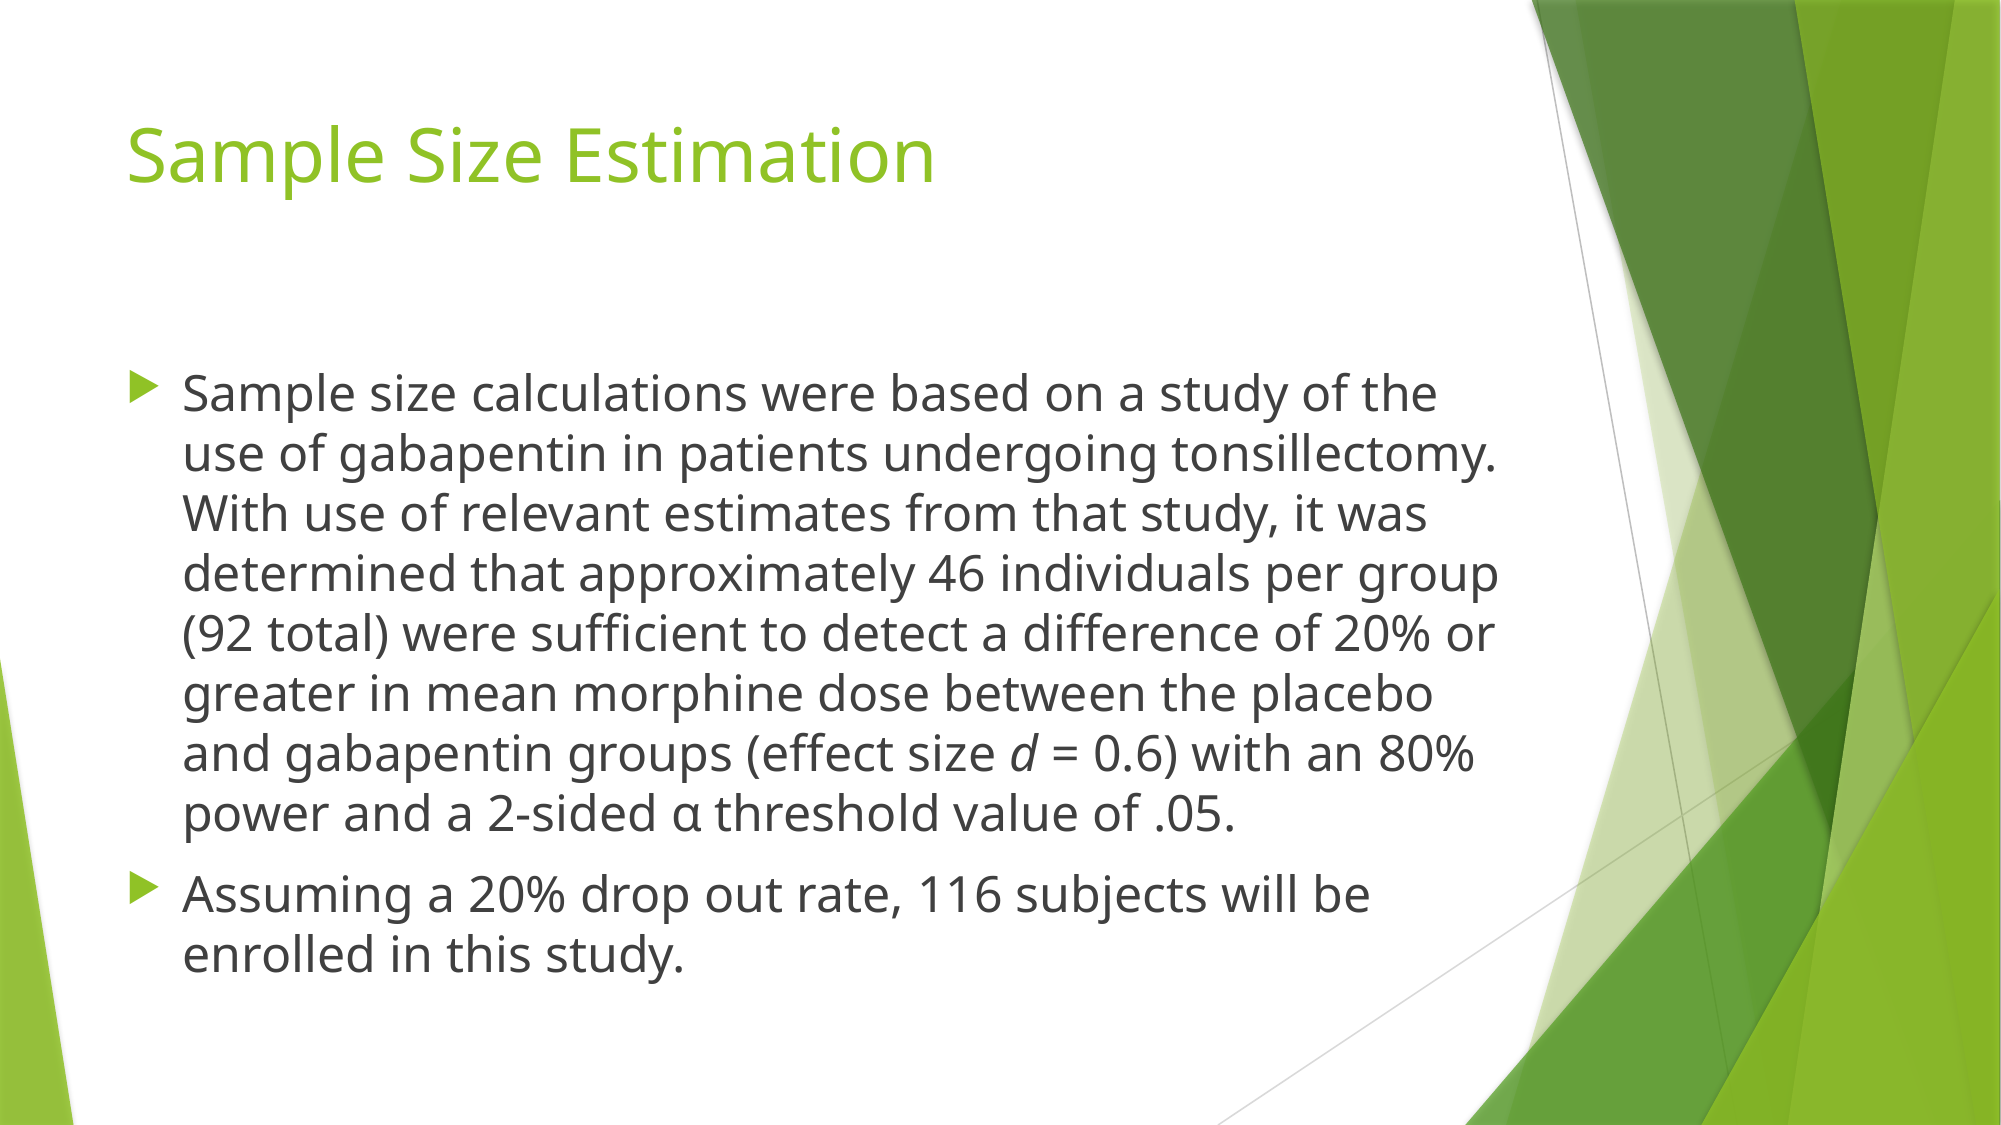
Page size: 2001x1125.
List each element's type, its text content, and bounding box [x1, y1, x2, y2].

title Sample Size Estimation [111, 99, 1522, 317]
list Sample size calculations were based on a study of the use of gabapentin in patients undergoing tonsillectomy. With use of relevant estimates from that study, it was determined that approximately 46 individuals per group (92 total) were sufficient to detect a difference of 20% or greater in mean morphine dose between the placebo and gabapentin groups (effect size d = 0.6) with an 80% power and a 2-sided α threshold value of .05. Assuming a 20% drop out rate, 116 subjects will be enrolled in this study. [111, 354, 1522, 992]
